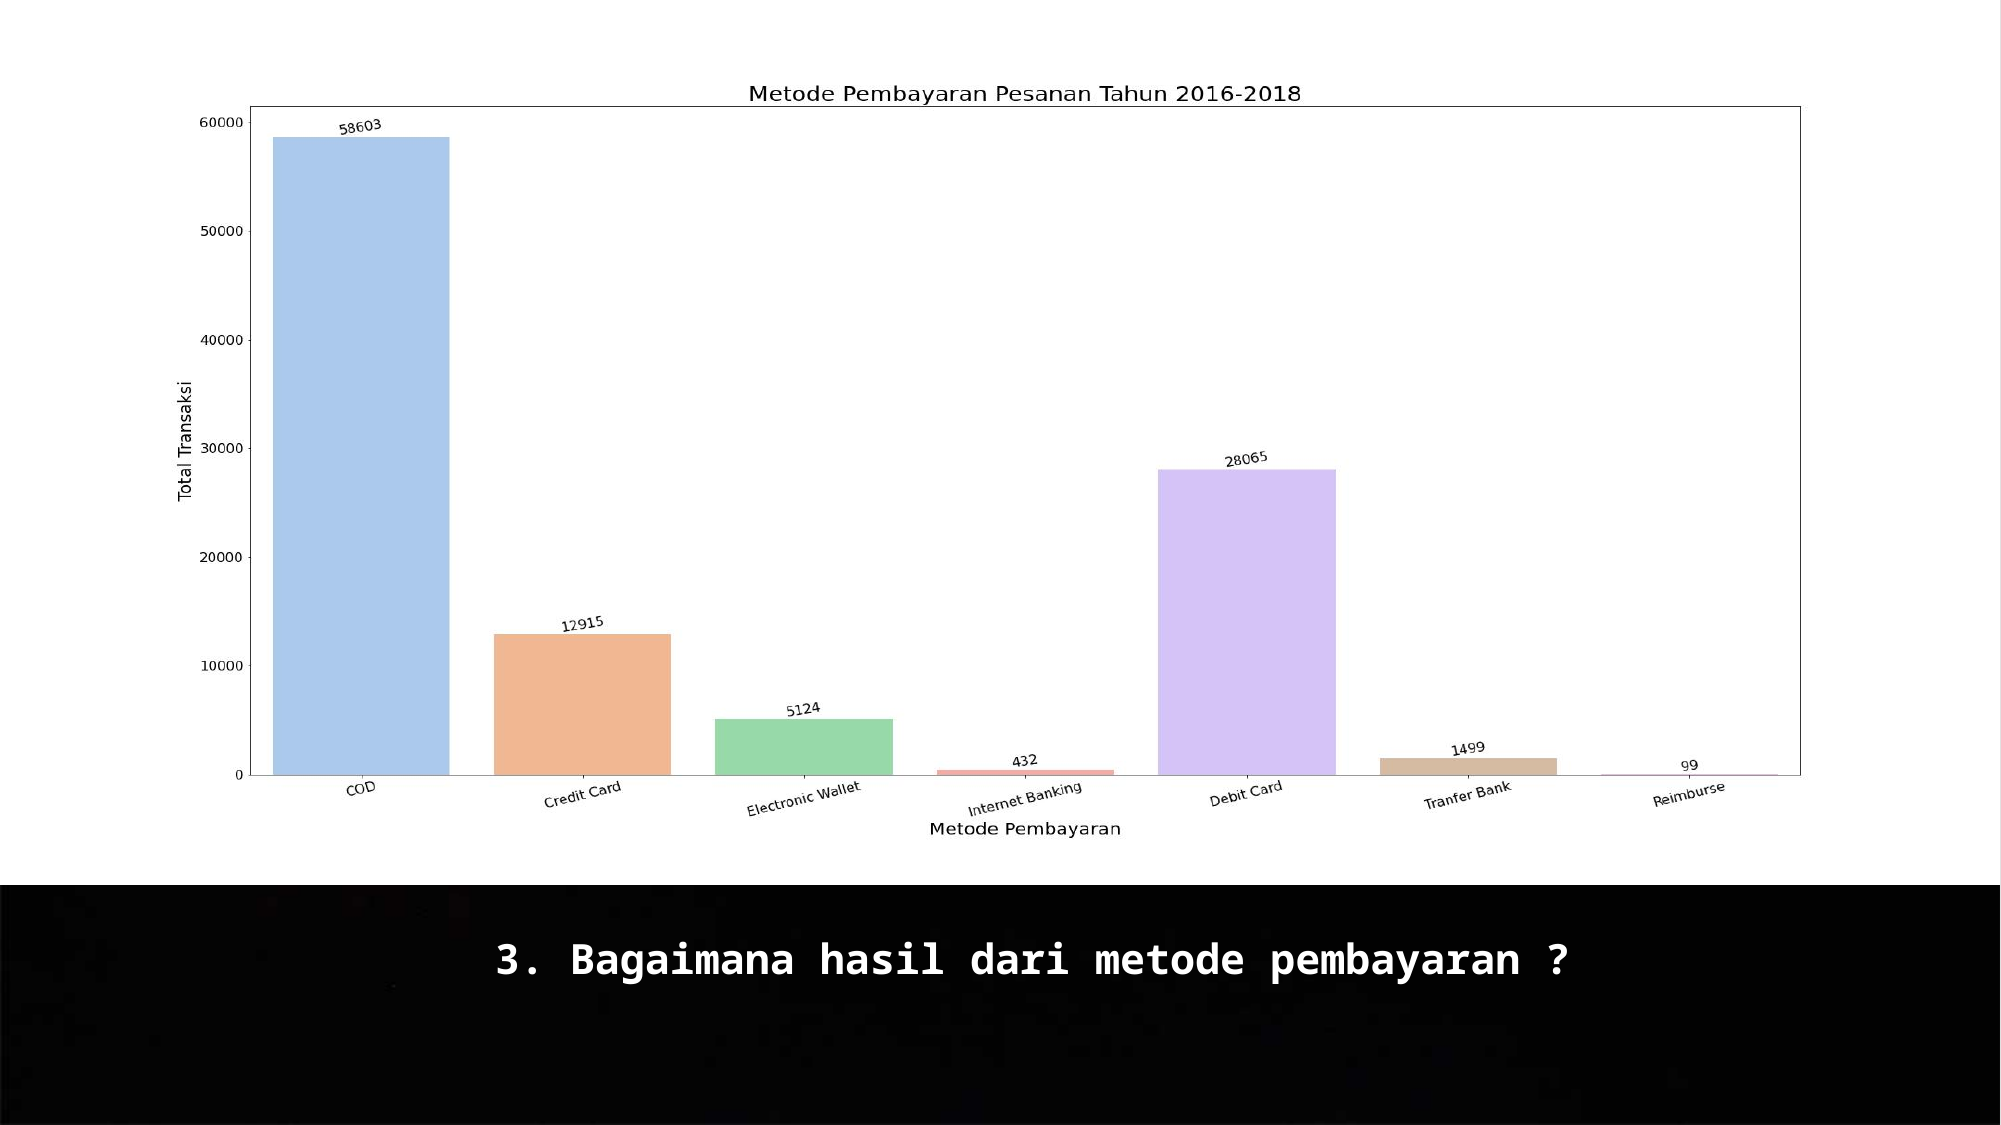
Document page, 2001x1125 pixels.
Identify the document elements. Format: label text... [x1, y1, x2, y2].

picture [0, 0, 2001, 1125]
text_box 3. Bagaimana hasil dari metode pembayaran ? [479, 925, 1935, 991]
